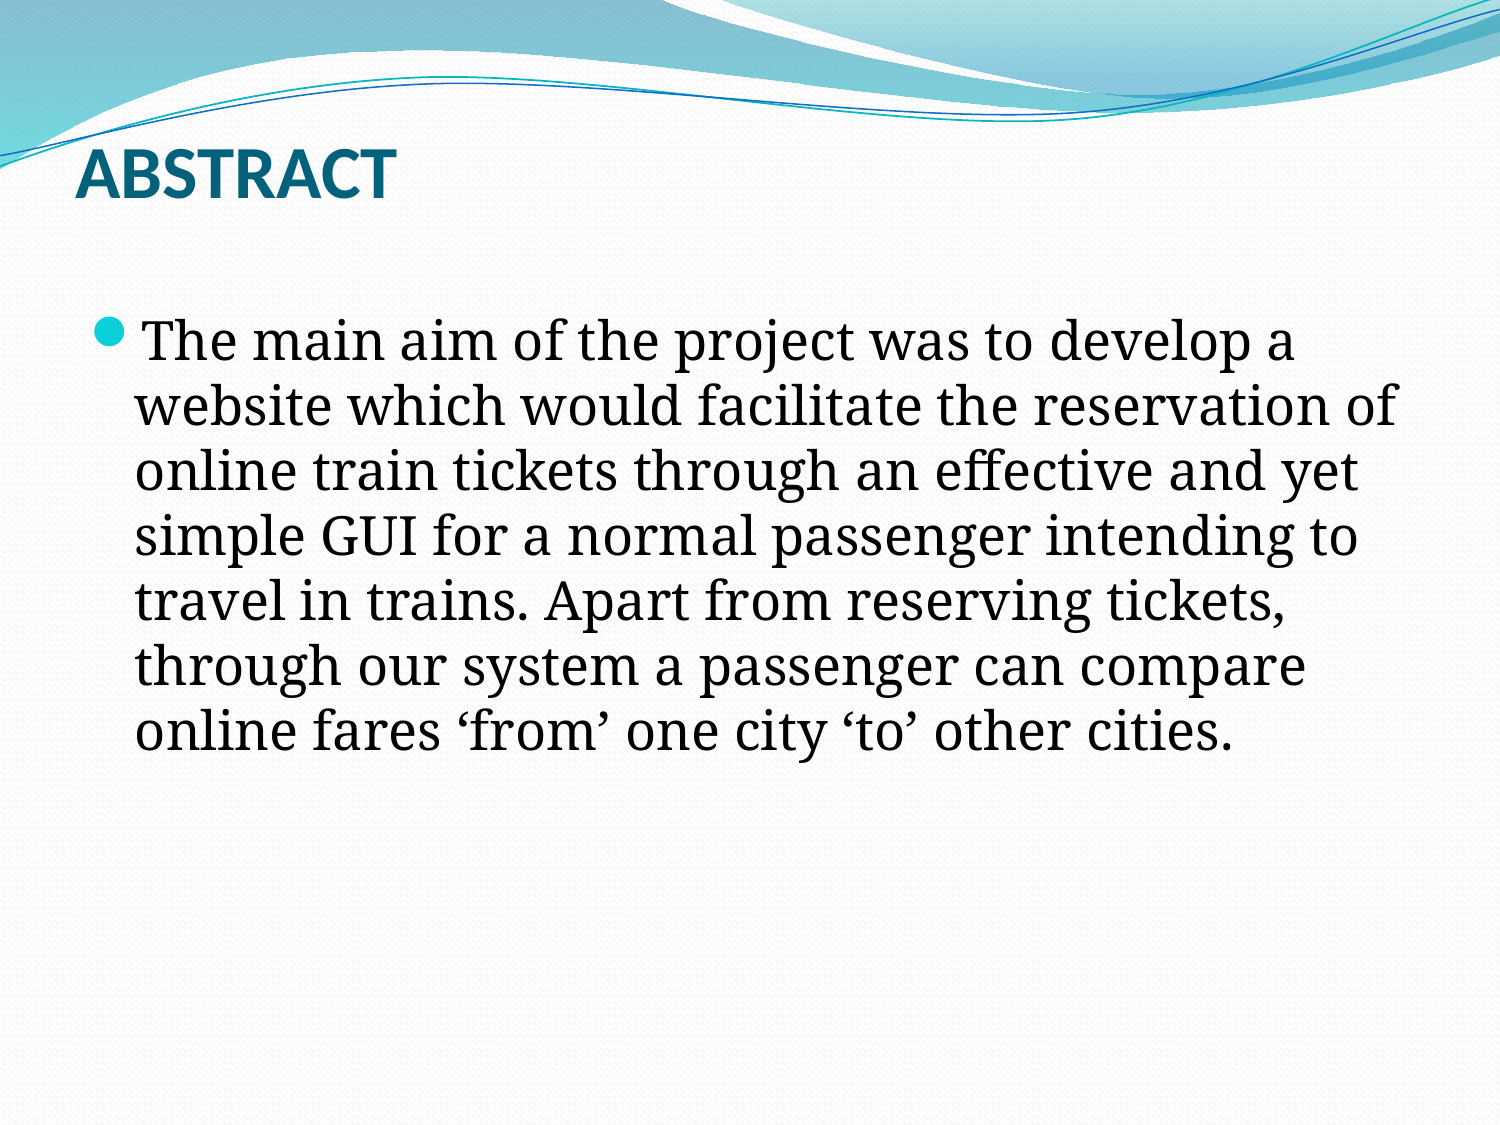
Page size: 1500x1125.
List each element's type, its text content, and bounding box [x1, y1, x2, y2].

title ABSTRACT [74, 115, 1426, 222]
list The main aim of the project was to develop a website which would facilitate the reservation of online train tickets through an effective and yet simple GUI for a normal passenger intending to travel in trains. Apart from reserving tickets, through our system a passenger can compare online fares ‘from’ one city ‘to’ other cities. [74, 222, 1426, 1038]
